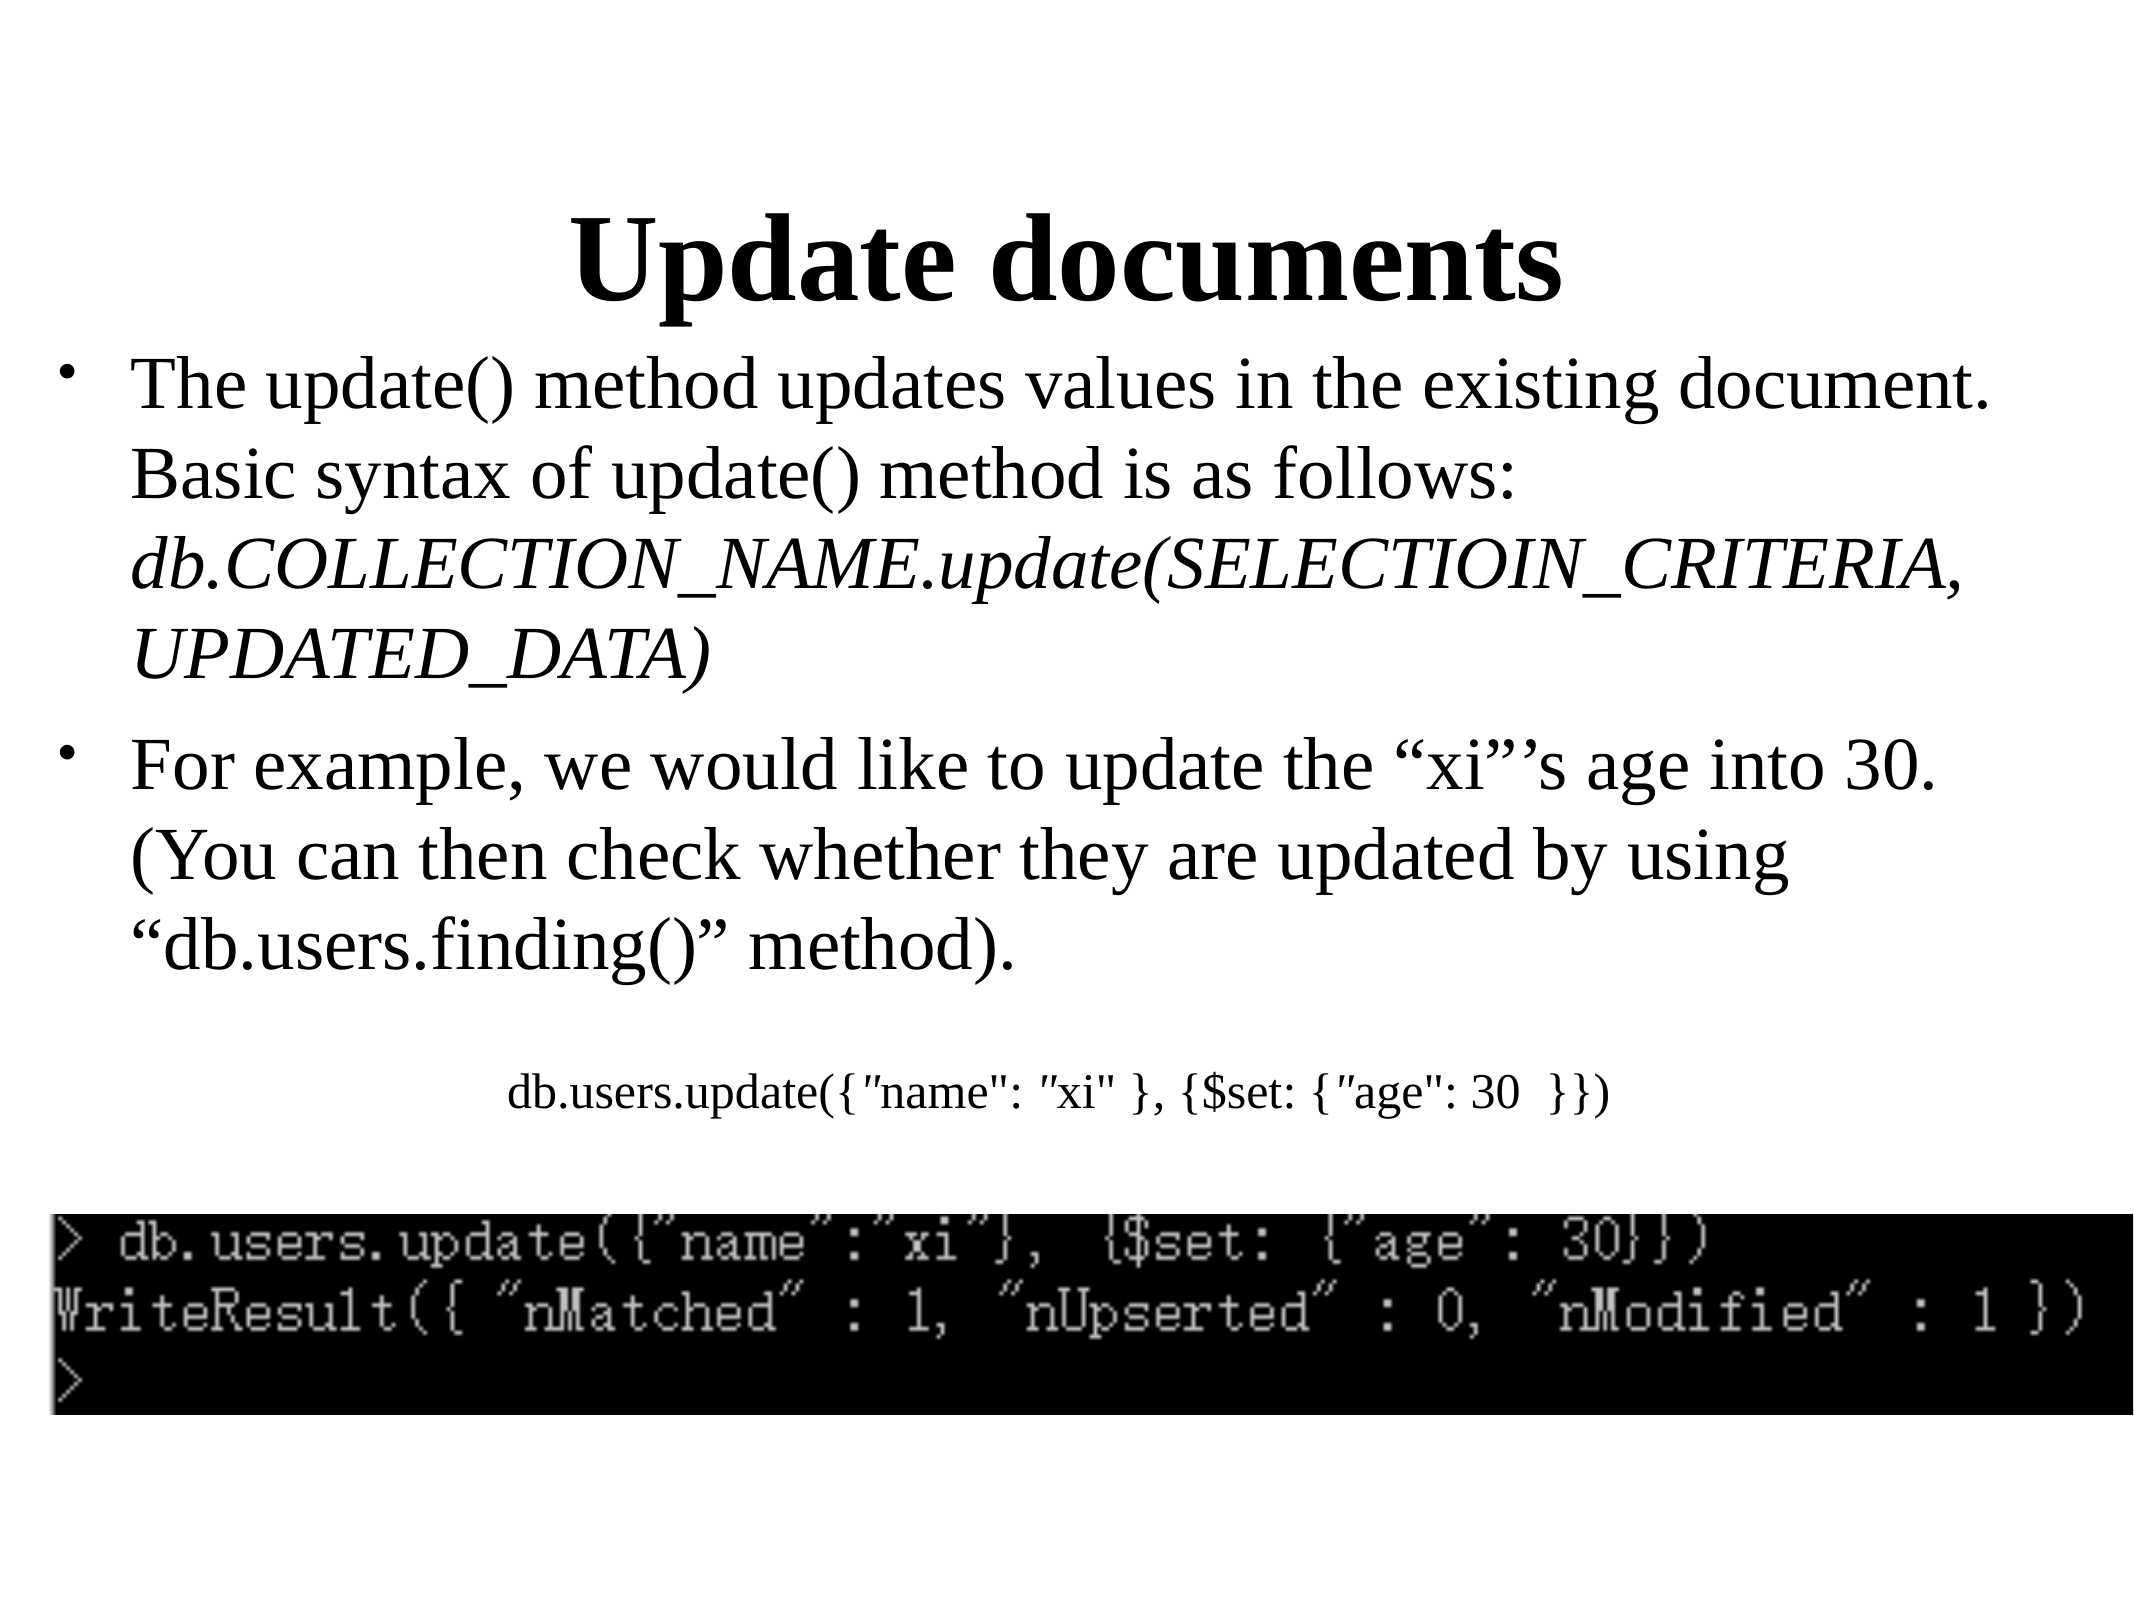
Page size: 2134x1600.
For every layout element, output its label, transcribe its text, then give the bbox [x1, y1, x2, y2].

list The update() method updates values in the existing document. Basic syntax of update() method is as follows: db.COLLECTION_NAME.update(SELECTIOIN_CRITERIA, UPDATED_DATA) For example, we would like to update the “xi”’s age into 30. (You can then check whether they are updated by using “db.users.finding()” method). [49, 462, 2085, 856]
text_box db.users.update({"name": "xi" }, {$set: {"age": 30 }}) [492, 1051, 1626, 1126]
title Update documents [155, 72, 1978, 428]
picture [48, 1214, 2134, 1415]
